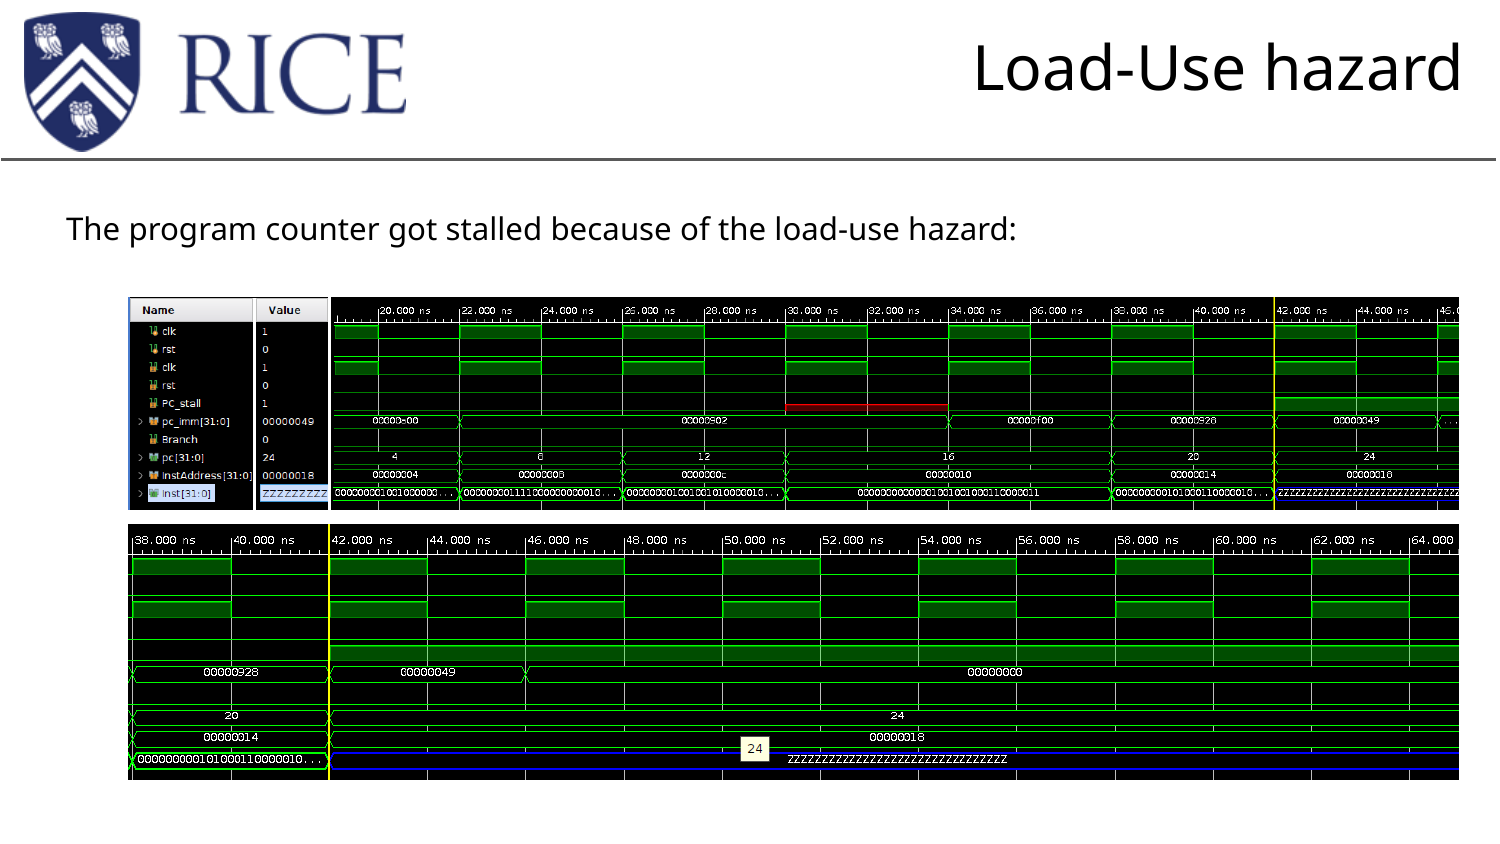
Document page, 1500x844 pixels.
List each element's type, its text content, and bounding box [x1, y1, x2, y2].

picture [24, 12, 406, 152]
picture [128, 524, 1459, 780]
title Load-Use hazard [416, 12, 1480, 152]
list The program counter got stalled because of the load-use hazard: [51, 189, 1449, 750]
picture [128, 297, 1459, 510]
